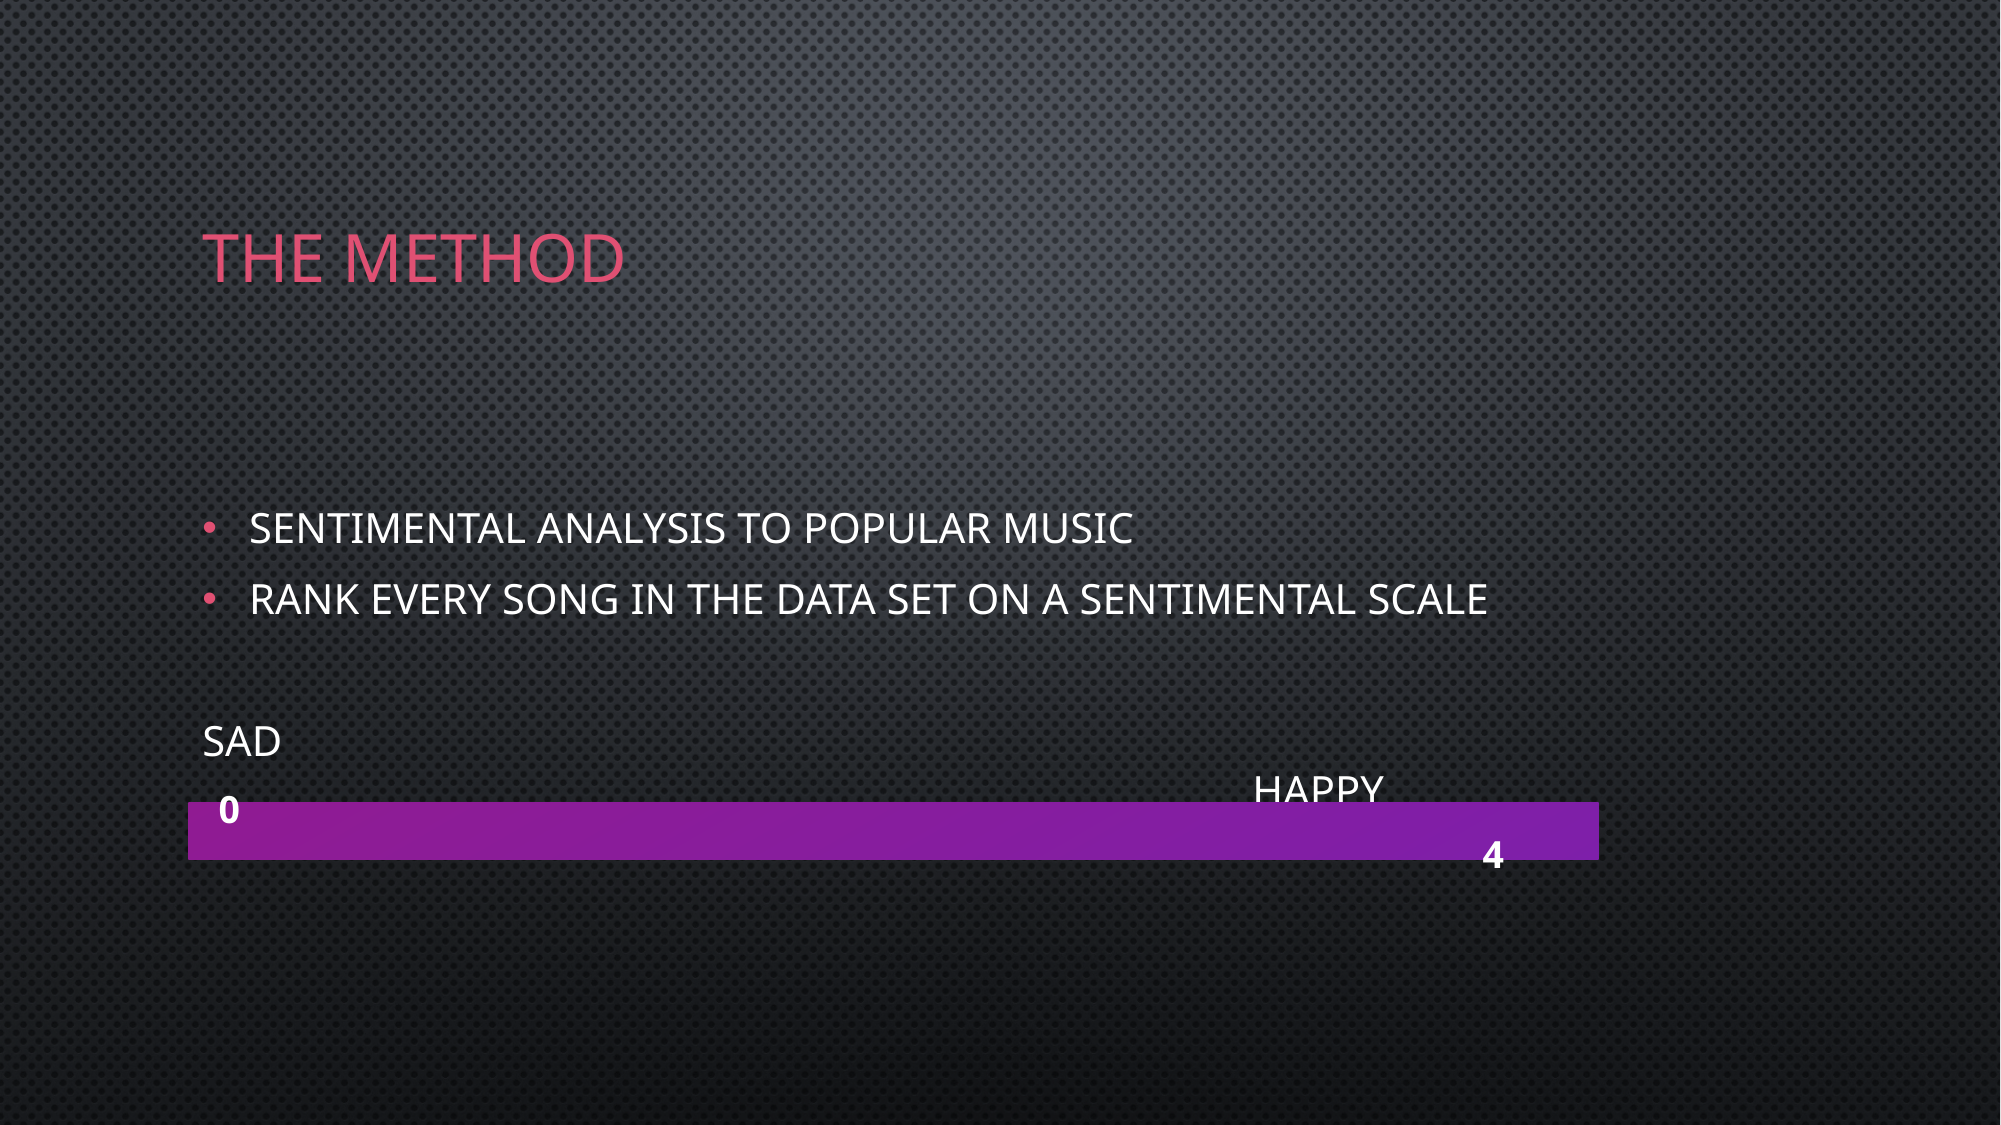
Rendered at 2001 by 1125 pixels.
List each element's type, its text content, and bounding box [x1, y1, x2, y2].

text_box 0 4 [187, 801, 1600, 862]
title The method [187, 99, 1813, 413]
list Sentimental analysis to popular music Rank every song in the data set on a sentimental scale Sad happy [187, 437, 1813, 950]
